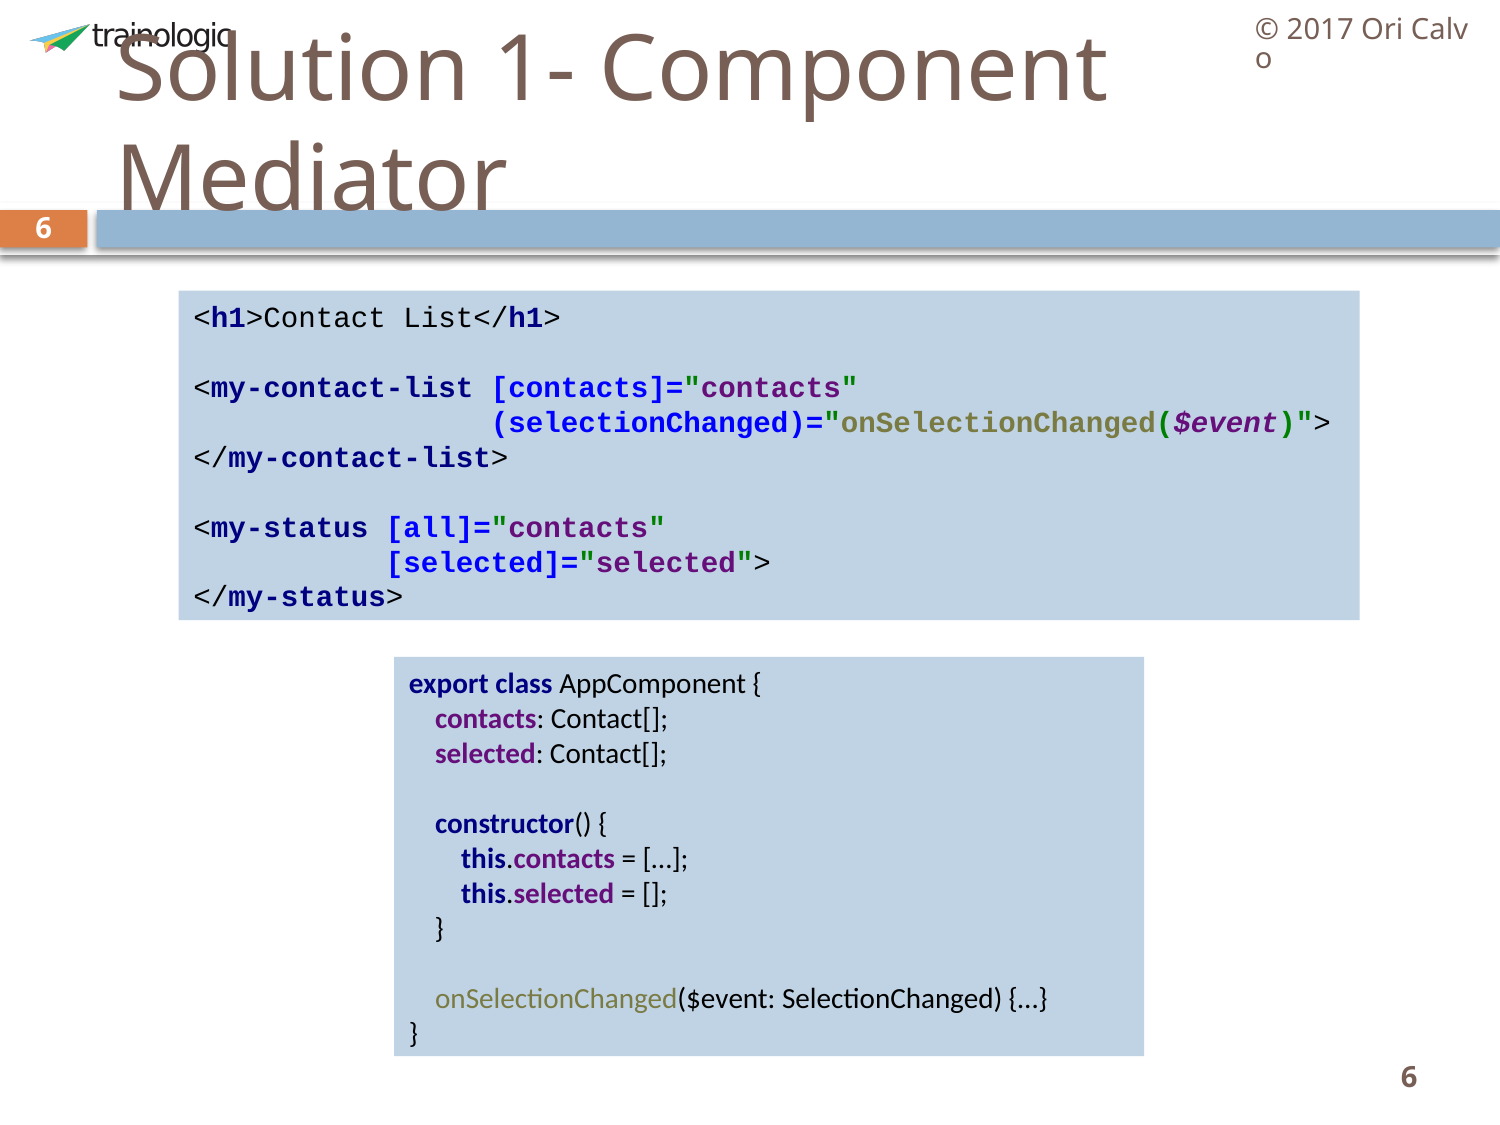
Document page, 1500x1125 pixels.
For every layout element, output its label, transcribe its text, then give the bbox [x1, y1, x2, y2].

text_box <h1>Contact List</h1> <my-contact-list [contacts]="contacts" (selectionChanged)="onSelectionChanged($event)"> </my-contact-list> <my-status [all]="contacts" [selected]="selected"> </my-status> [178, 290, 1360, 621]
title Solution 1- Component Mediator [100, 37, 1438, 200]
slide_number 6 [0, 208, 88, 249]
picture [29, 22, 231, 53]
footer © 2017 Ori Calvo [1240, 0, 1500, 60]
text_box export class AppComponent { contacts: Contact[]; selected: Contact[]; constructor() { this.contacts = […]; this.selected = []; } onSelectionChanged($event: SelectionChanged) {…} } [394, 656, 1145, 1057]
